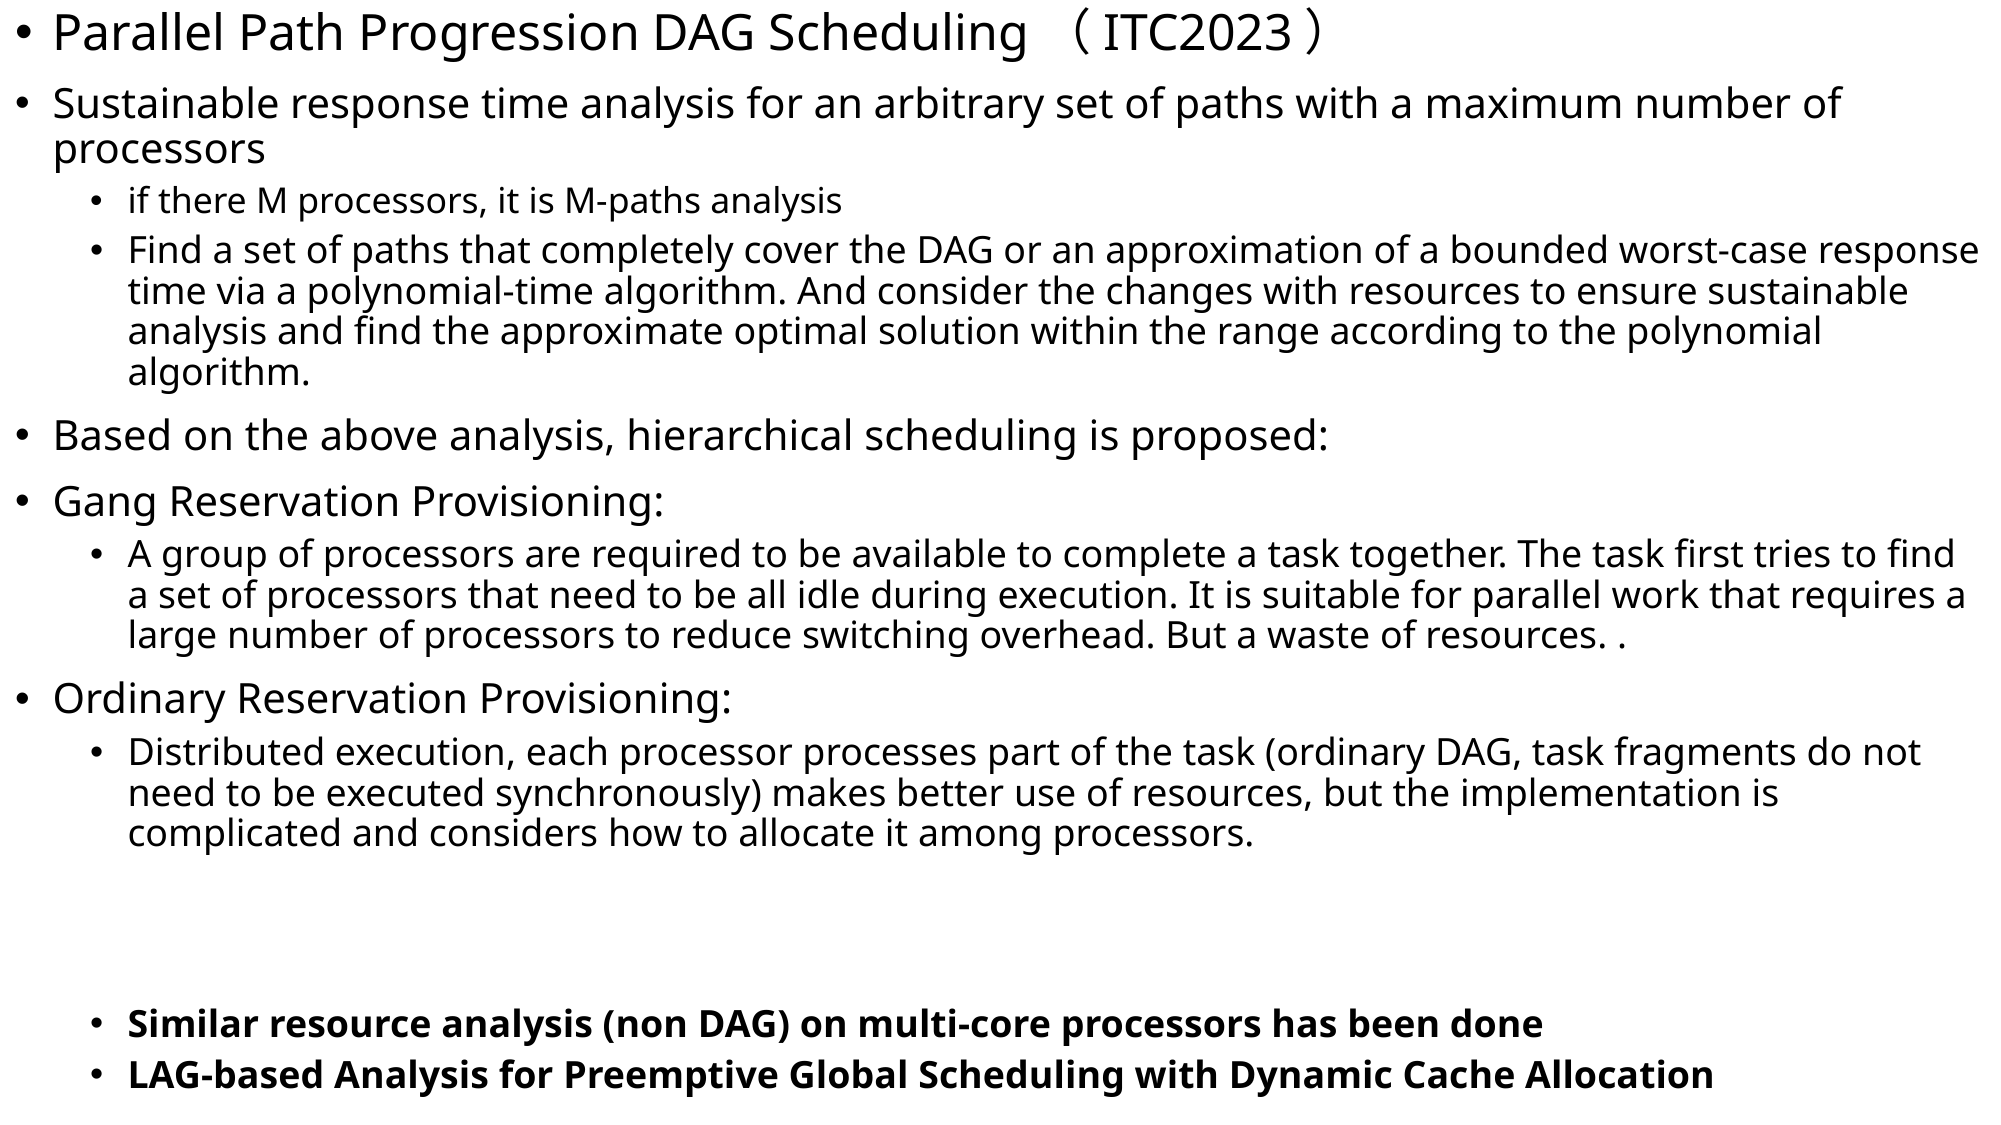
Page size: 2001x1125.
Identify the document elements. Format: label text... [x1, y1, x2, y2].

list Parallel Path Progression DAG Scheduling（ITC2023） Sustainable response time analysis for an arbitrary set of paths with a maximum number of processors if there M processors, it is M-paths analysis Find a set of paths that completely cover the DAG or an approximation of a bounded worst-case response time via a polynomial-time algorithm. And consider the changes with resources to ensure sustainable analysis and find the approximate optimal solution within the range according to the polynomial algorithm. Based on the above analysis, hierarchical scheduling is proposed: Gang Reservation Provisioning: A group of processors are required to be available to complete a task together. The task first tries to find a set of processors that need to be all idle during execution. It is suitable for parallel work that requires a large number of processors to reduce switching overhead. But a waste of resources. . Ordinary Reservation Provisioning: Distributed execution, each processor processes part of the task (ordinary DAG, task fragments do not need to be executed synchronously) makes better use of resources, but the implementation is complicated and considers how to allocate it among processors. Similar resource analysis (non DAG) on multi-core processors has been done LAG-based Analysis for Preemptive Global Scheduling with Dynamic Cache Allocation [0, 0, 2000, 1125]
